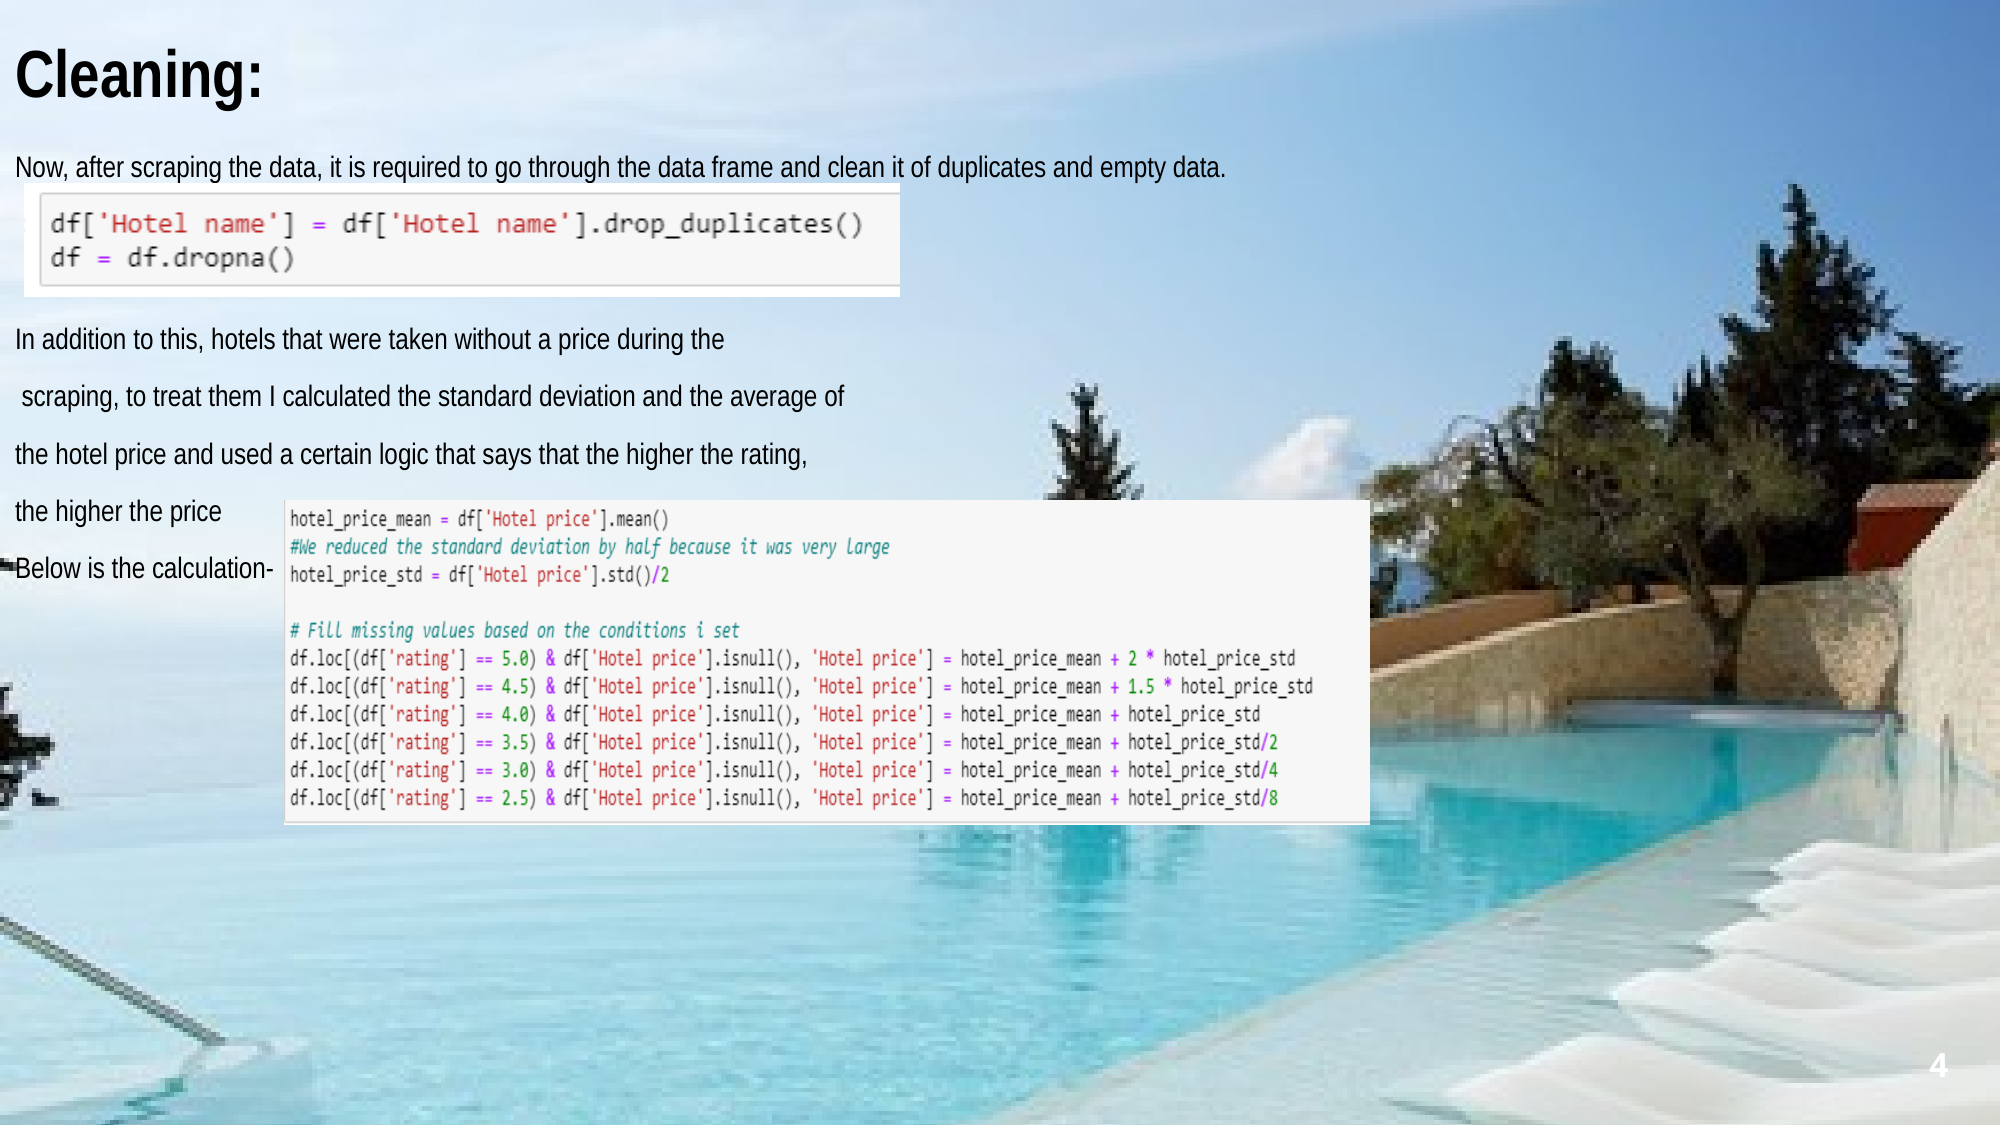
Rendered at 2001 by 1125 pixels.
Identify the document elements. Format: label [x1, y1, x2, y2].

picture [284, 500, 1370, 825]
list [0, 0, 2000, 1125]
picture [24, 182, 900, 297]
